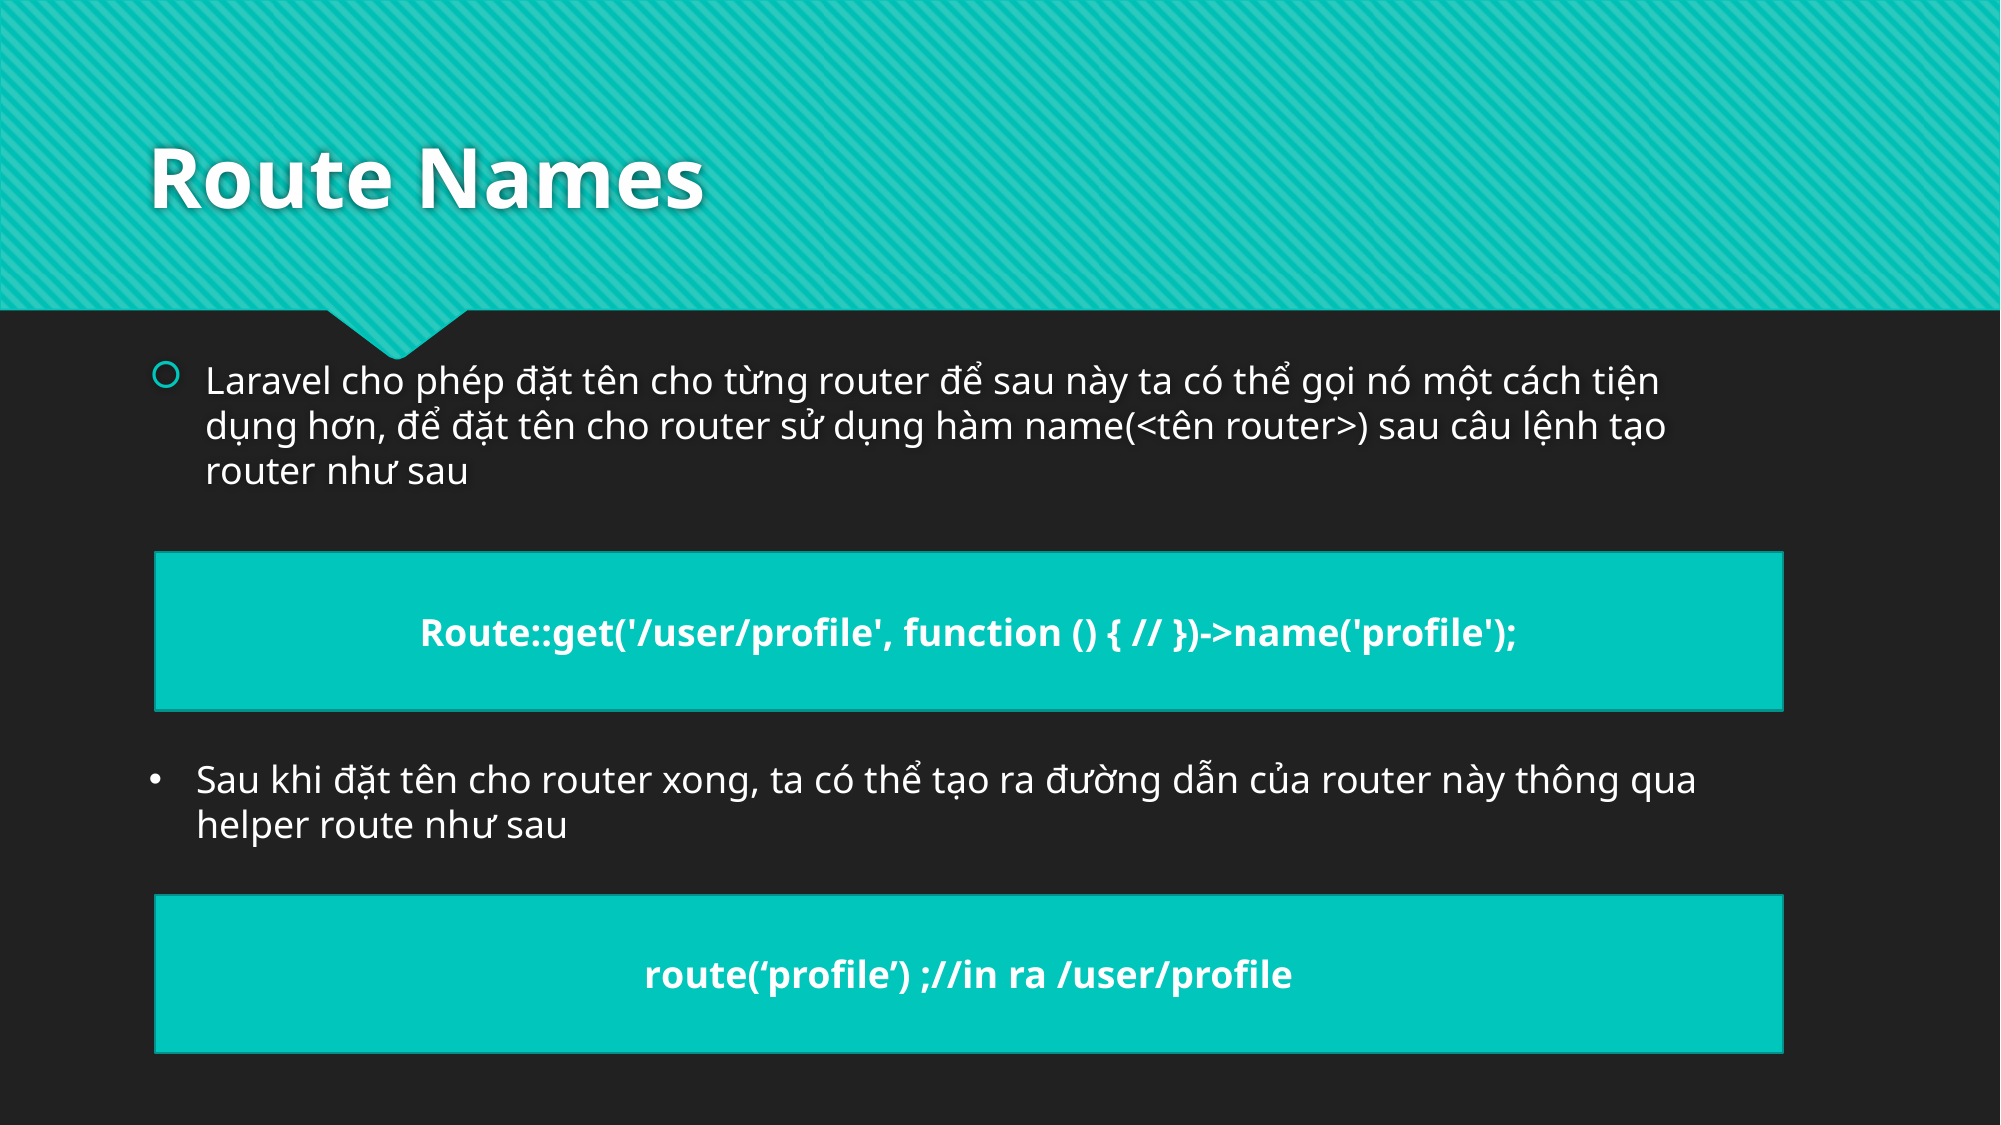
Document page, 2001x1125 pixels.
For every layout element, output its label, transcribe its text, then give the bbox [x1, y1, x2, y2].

text_box Sau khi đặt tên cho router xong, ta có thể tạo ra đường dẫn của router này thông qua helper route như sau [134, 748, 1749, 853]
title Route Names [132, 73, 1868, 233]
text_box route(‘profile’) ;//in ra /user/profile [154, 894, 1784, 1054]
text_box Route::get('/user/profile', function () { // })->name('profile'); [154, 551, 1784, 712]
list Laravel cho phép đặt tên cho từng router để sau này ta có thể gọi nó một cách tiện dụng hơn, để đặt tên cho router sử dụng hàm name(<tên router>) sau câu lệnh tạo router như sau [134, 364, 1699, 550]
